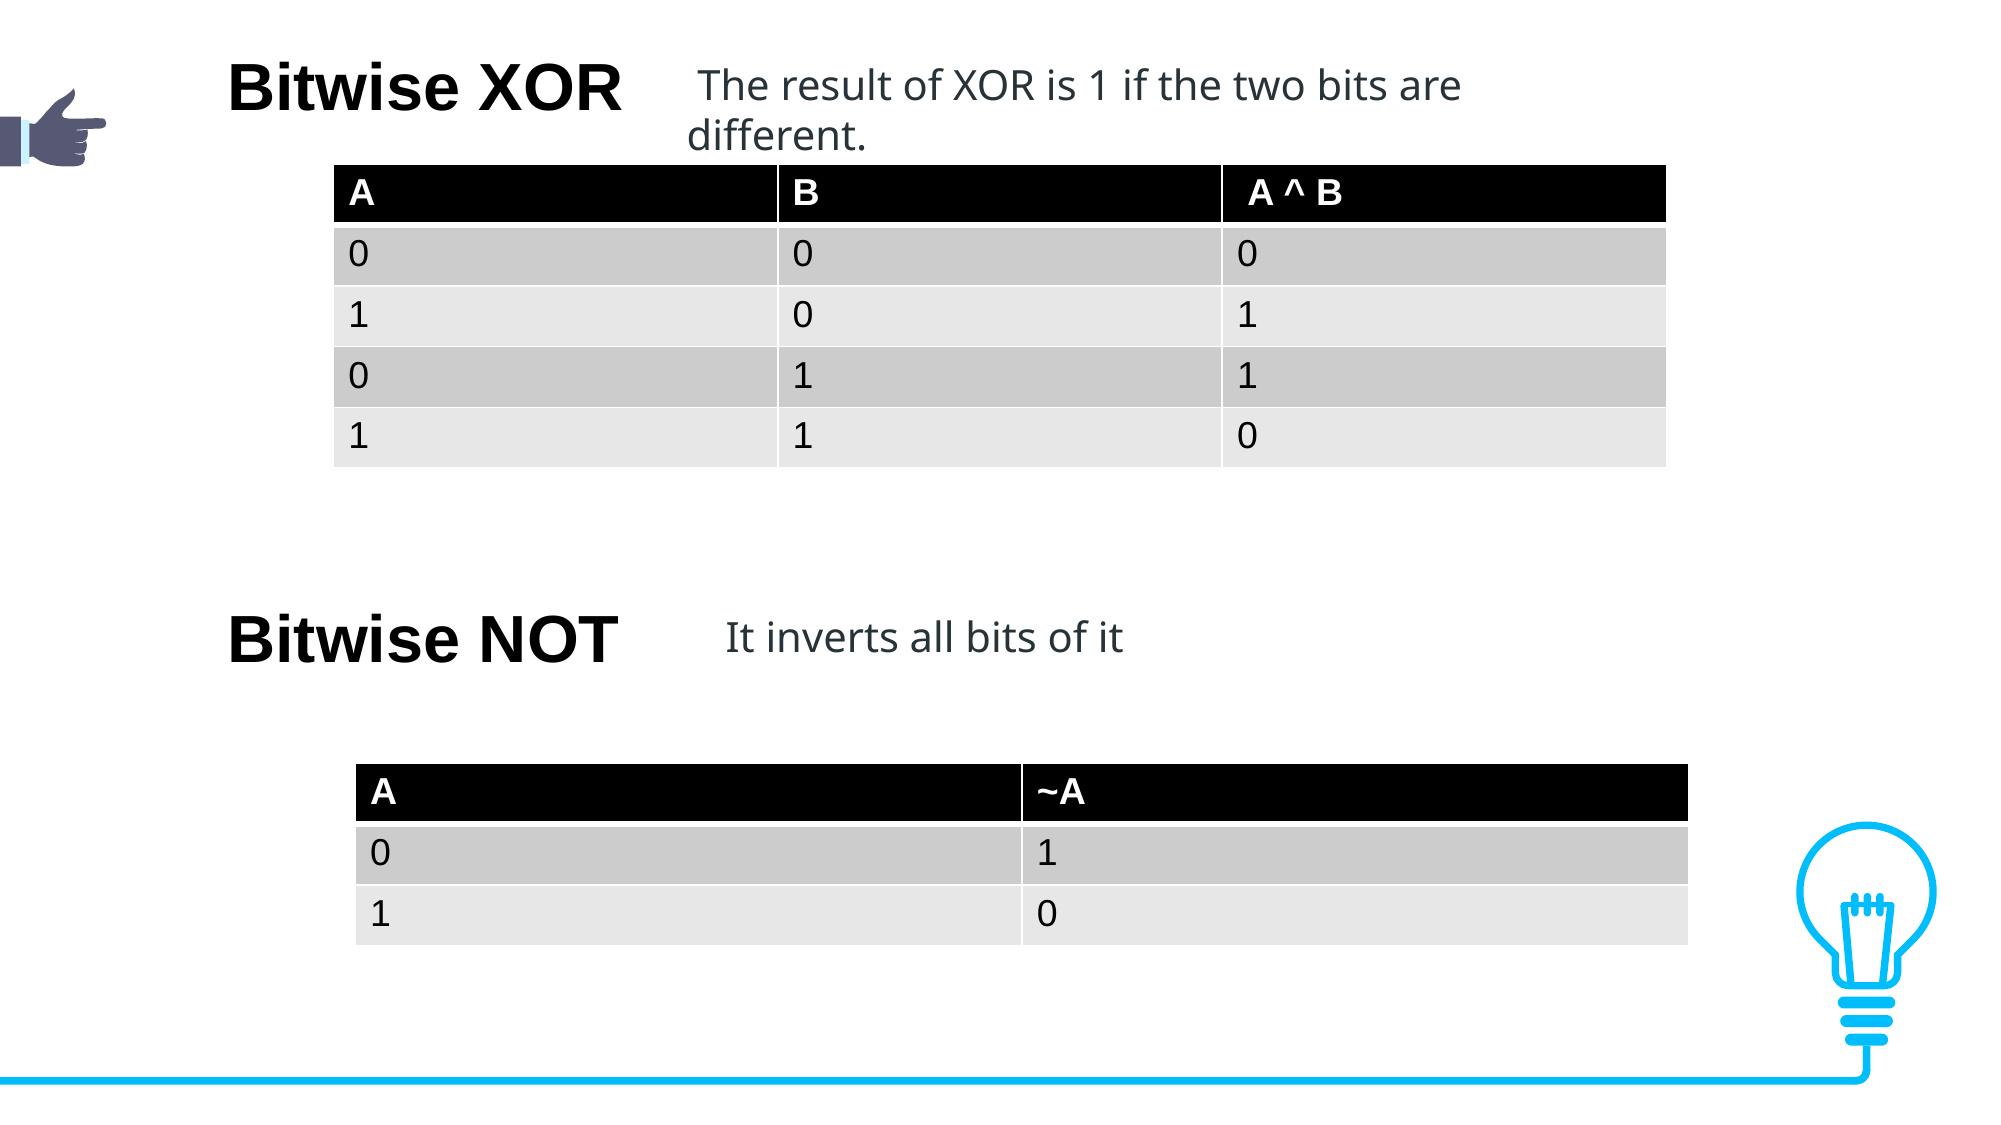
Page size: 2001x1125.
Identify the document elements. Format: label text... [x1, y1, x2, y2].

table_cell 1 [779, 408, 1221, 467]
table_header A [356, 764, 1021, 821]
table_cell 0 [356, 827, 1021, 884]
table_cell 0 [334, 347, 777, 407]
table_header A [334, 165, 777, 222]
table_cell 1 [779, 347, 1221, 407]
table_cell 0 [779, 228, 1221, 285]
text_box Bitwise NOT [212, 588, 672, 683]
table_header ~A [1023, 764, 1688, 821]
text_box Bitwise XOR [212, 36, 1132, 132]
text_box It inverts all bits of it [710, 603, 1630, 668]
table_cell 1 [1023, 827, 1688, 884]
table_cell 1 [1223, 287, 1666, 346]
table_cell 1 [334, 408, 777, 467]
table_cell 1 [334, 287, 777, 346]
table_cell 0 [779, 287, 1221, 346]
table_cell 0 [1223, 228, 1666, 285]
text_box The result of XOR is 1 if the two bits are different. [671, 51, 1591, 167]
table_header A ^ B [1223, 165, 1666, 222]
table_header B [779, 167, 1221, 222]
table_cell 0 [1223, 408, 1666, 467]
table_cell 0 [1023, 886, 1688, 945]
table_cell 0 [334, 228, 777, 285]
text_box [0, 88, 107, 167]
table_cell 1 [356, 886, 1021, 945]
table_cell 1 [1223, 347, 1666, 407]
